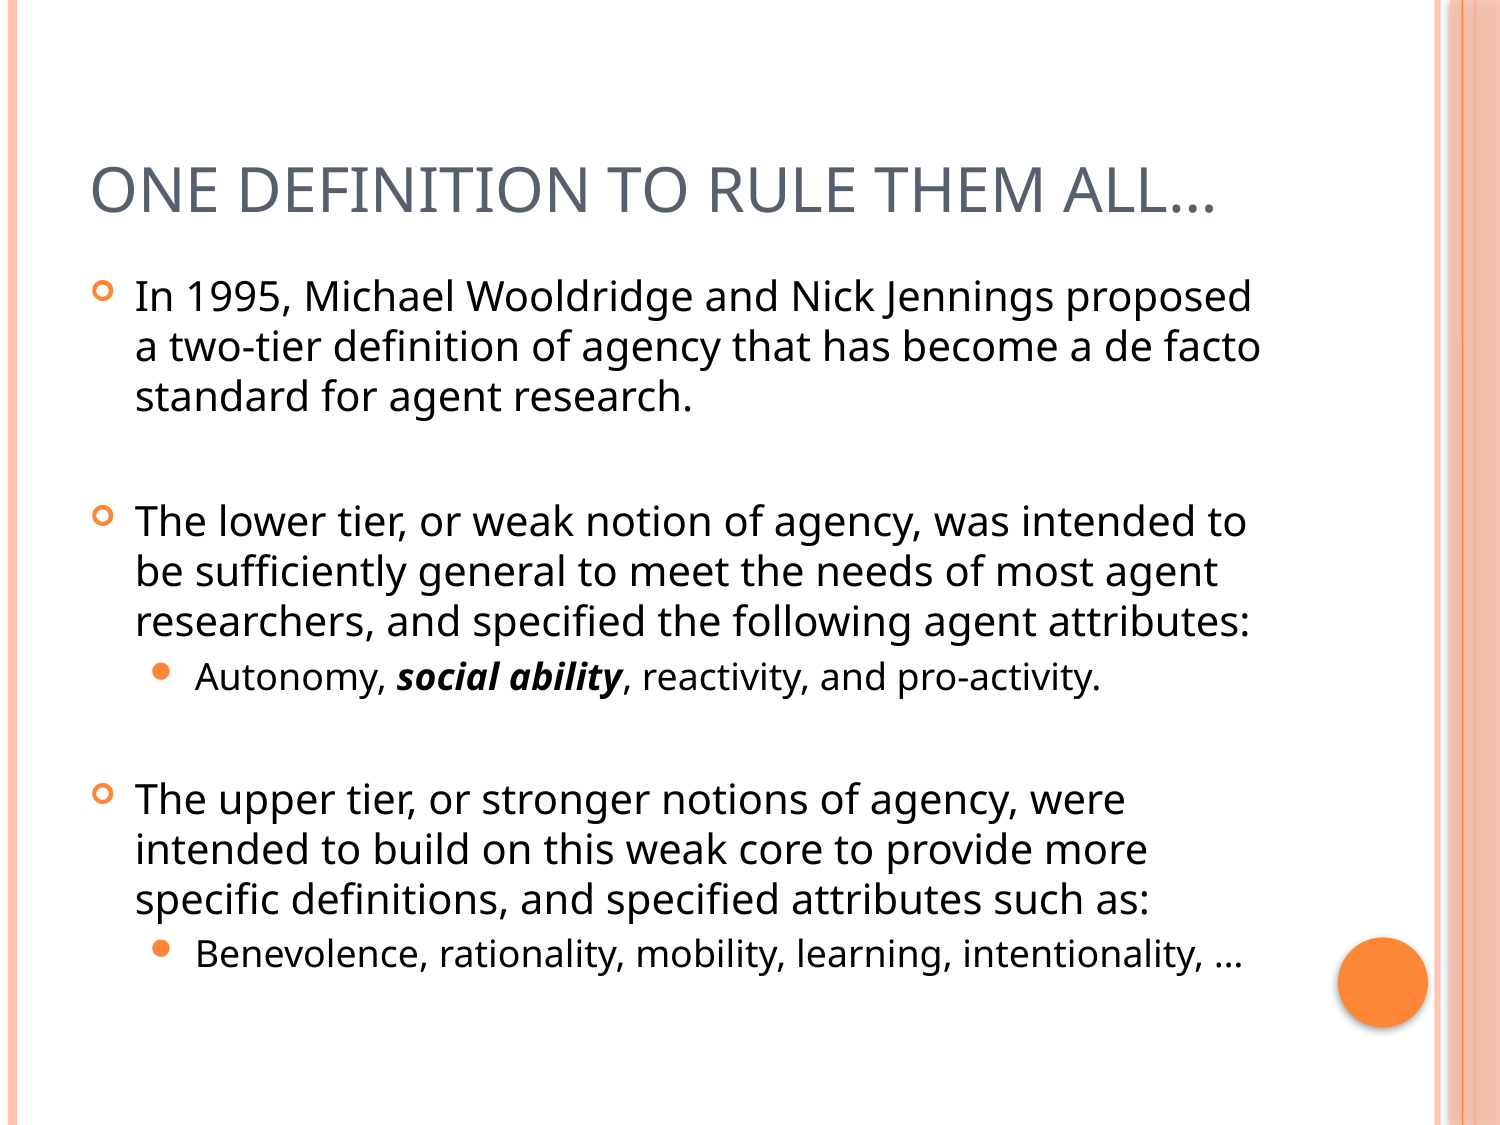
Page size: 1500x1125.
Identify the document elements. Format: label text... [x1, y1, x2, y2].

list In 1995, Michael Wooldridge and Nick Jennings proposed a two-tier definition of agency that has become a de facto standard for agent research. The lower tier, or weak notion of agency, was intended to be sufficiently general to meet the needs of most agent researchers, and specified the following agent attributes: Autonomy, social ability, reactivity, and pro-activity. The upper tier, or stronger notions of agency, were intended to build on this weak core to provide more specific definitions, and specified attributes such as: Benevolence, rationality, mobility, learning, intentionality, … [75, 262, 1300, 1062]
title One Definition to Rule them All… [75, 45, 1300, 233]
